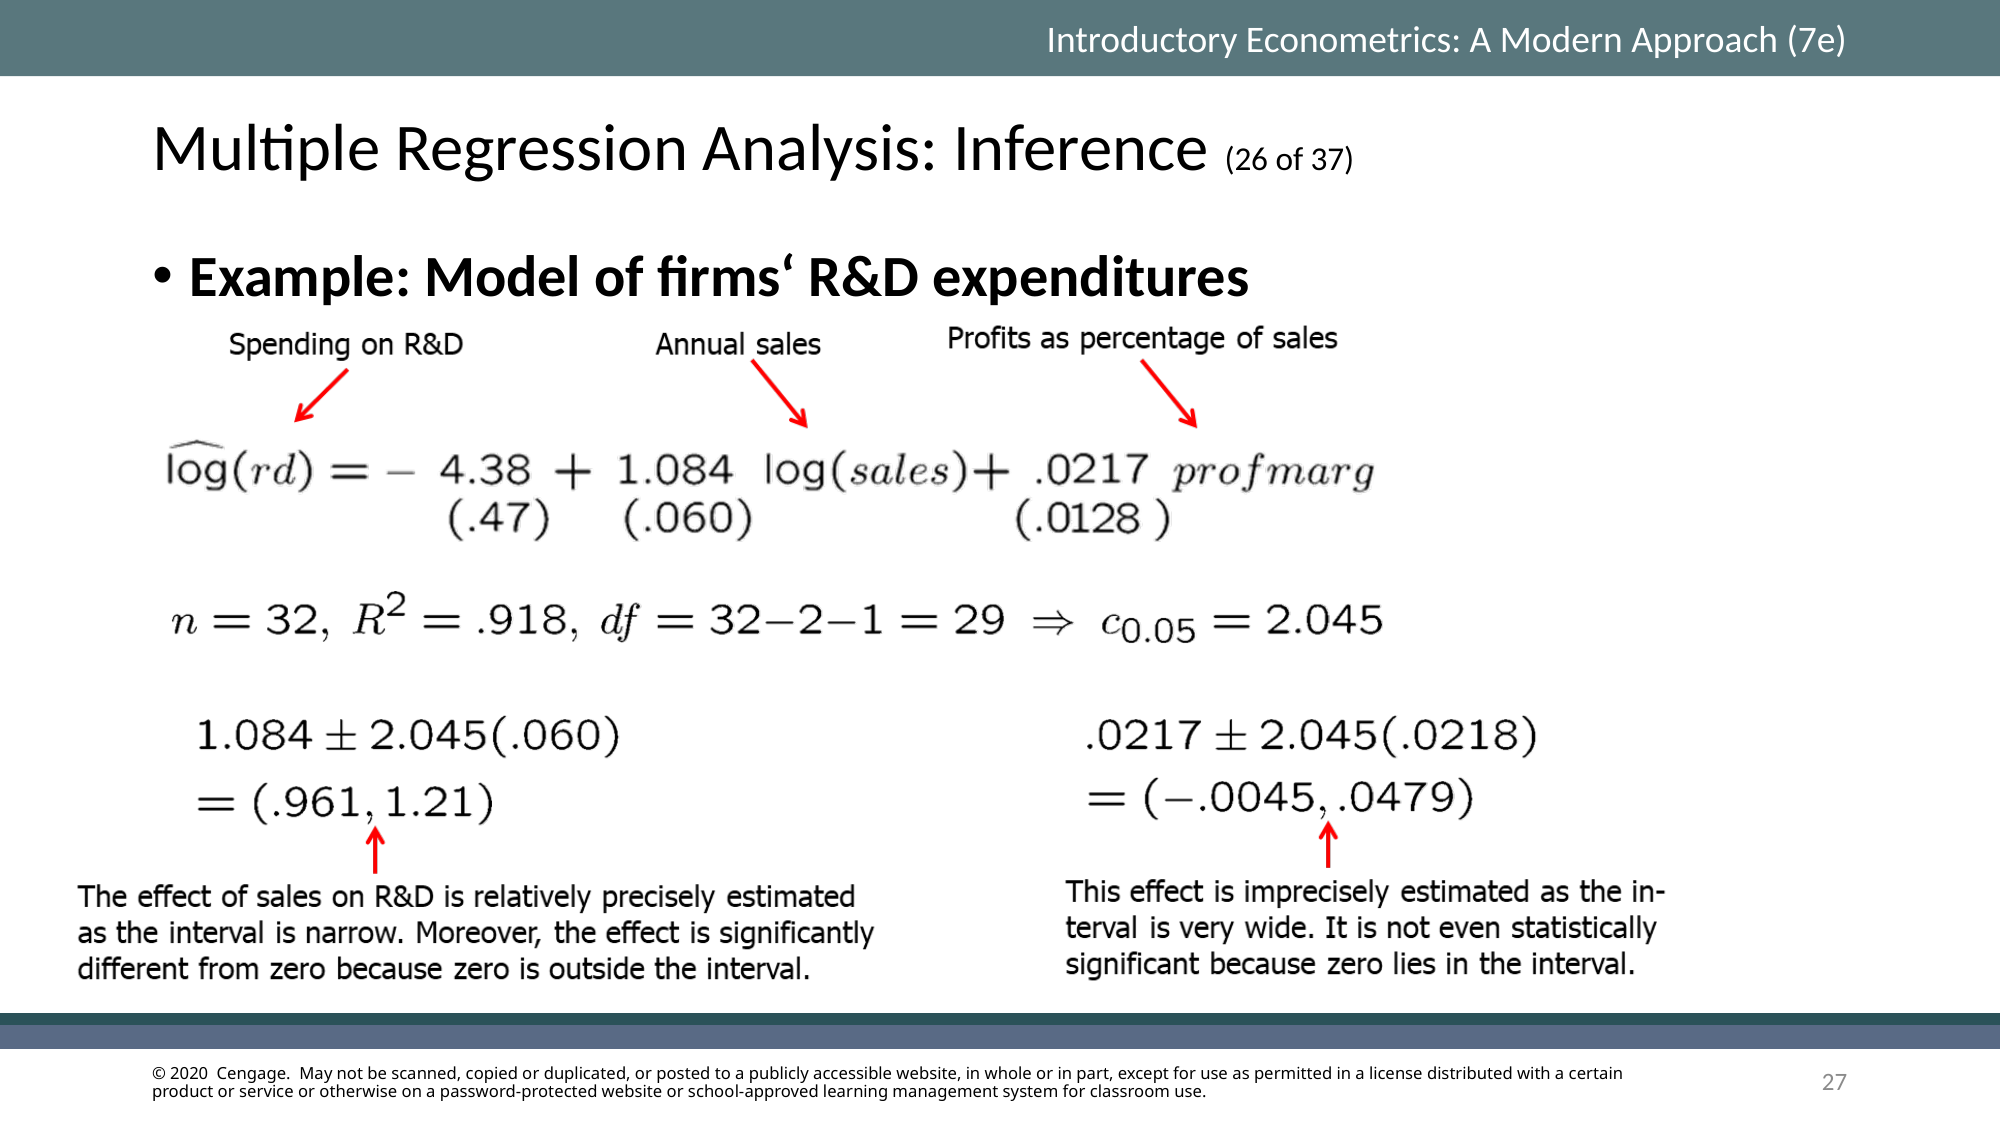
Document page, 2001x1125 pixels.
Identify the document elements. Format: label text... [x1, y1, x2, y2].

picture [1047, 715, 1688, 999]
picture [137, 309, 1408, 645]
slide_number 27 [1759, 1057, 1863, 1103]
list Example: Model of firms‘ R&D expenditures [137, 238, 1863, 327]
picture [59, 715, 895, 1005]
title Multiple Regression Analysis: Inference (26 of 37) [137, 104, 1863, 225]
